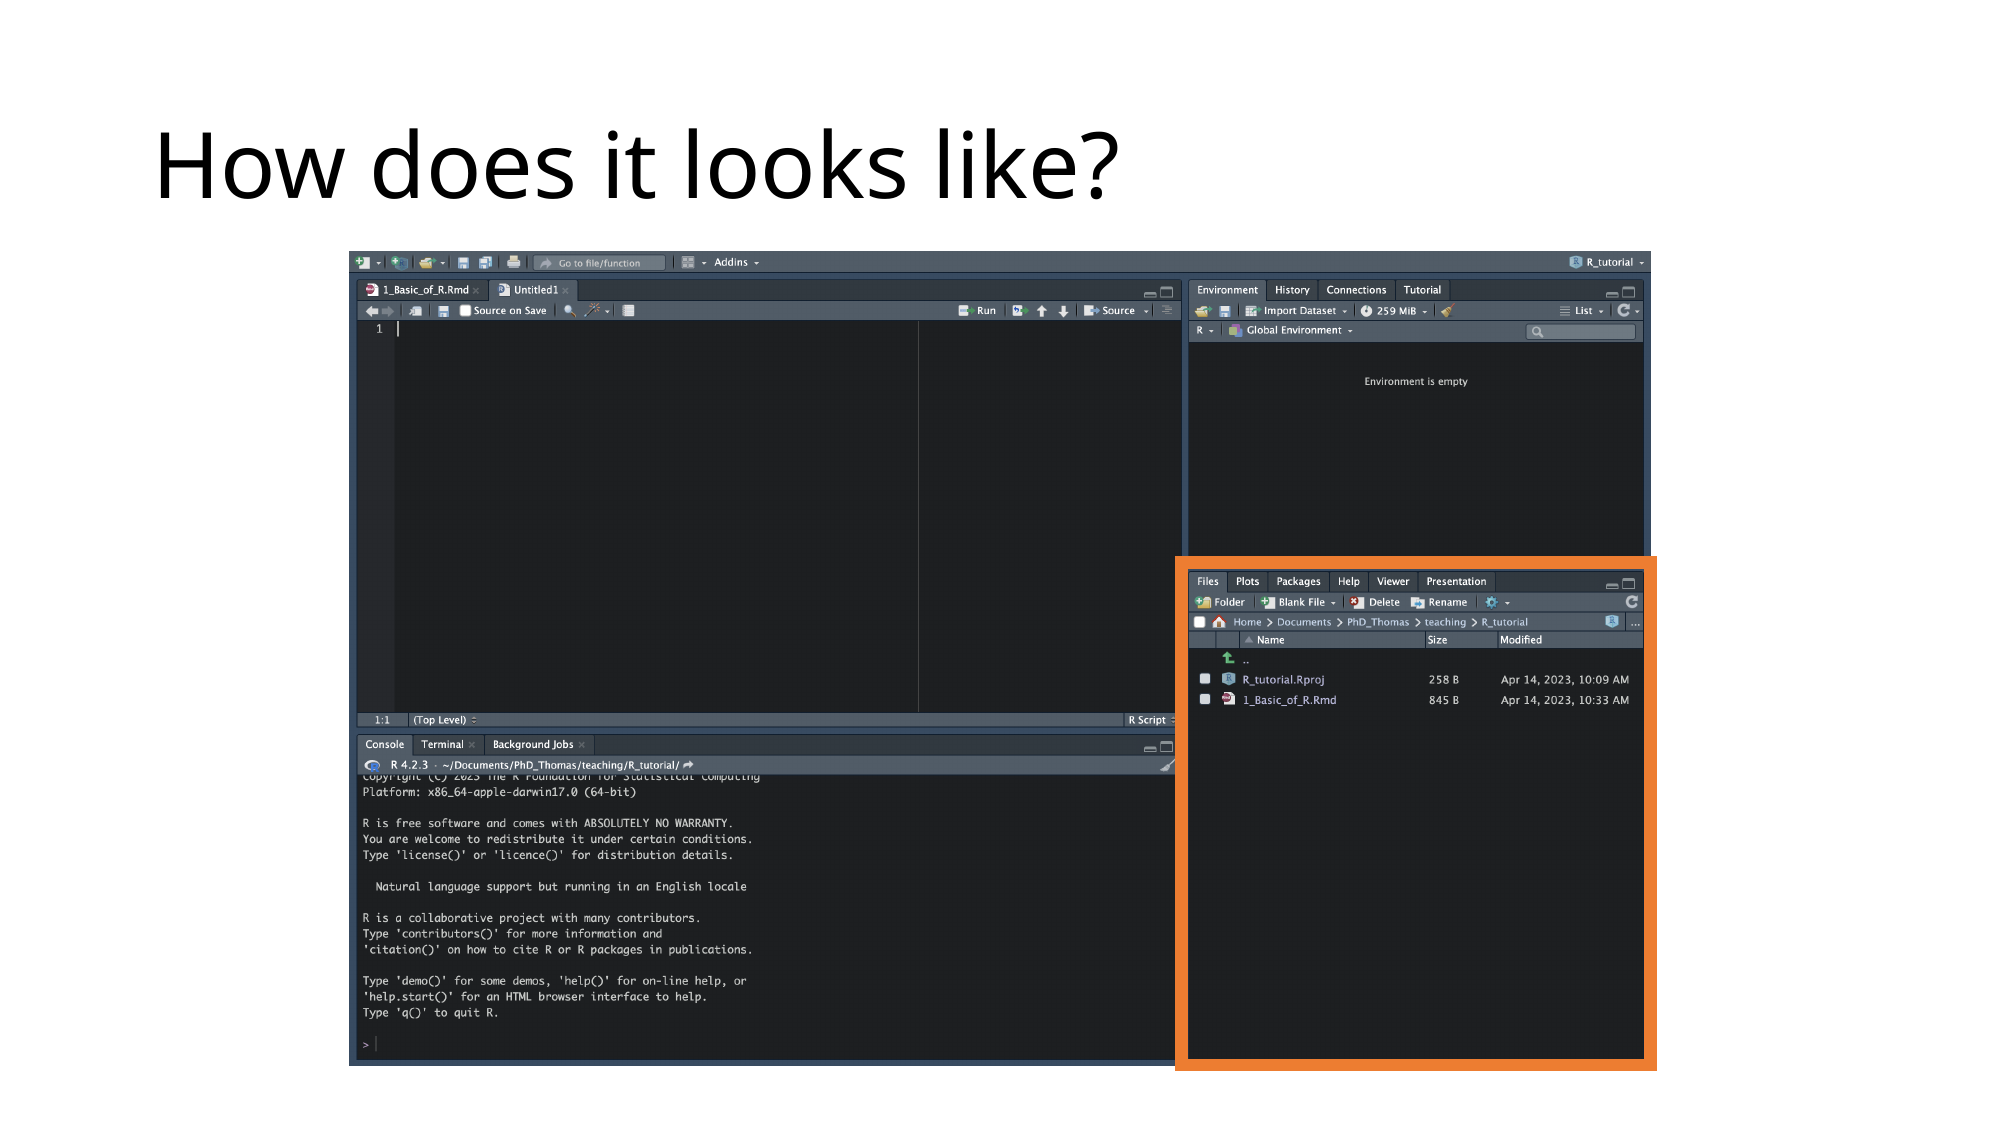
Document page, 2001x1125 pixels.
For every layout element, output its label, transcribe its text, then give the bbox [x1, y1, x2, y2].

title How does it looks like? [137, 59, 1863, 278]
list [349, 251, 1651, 1066]
